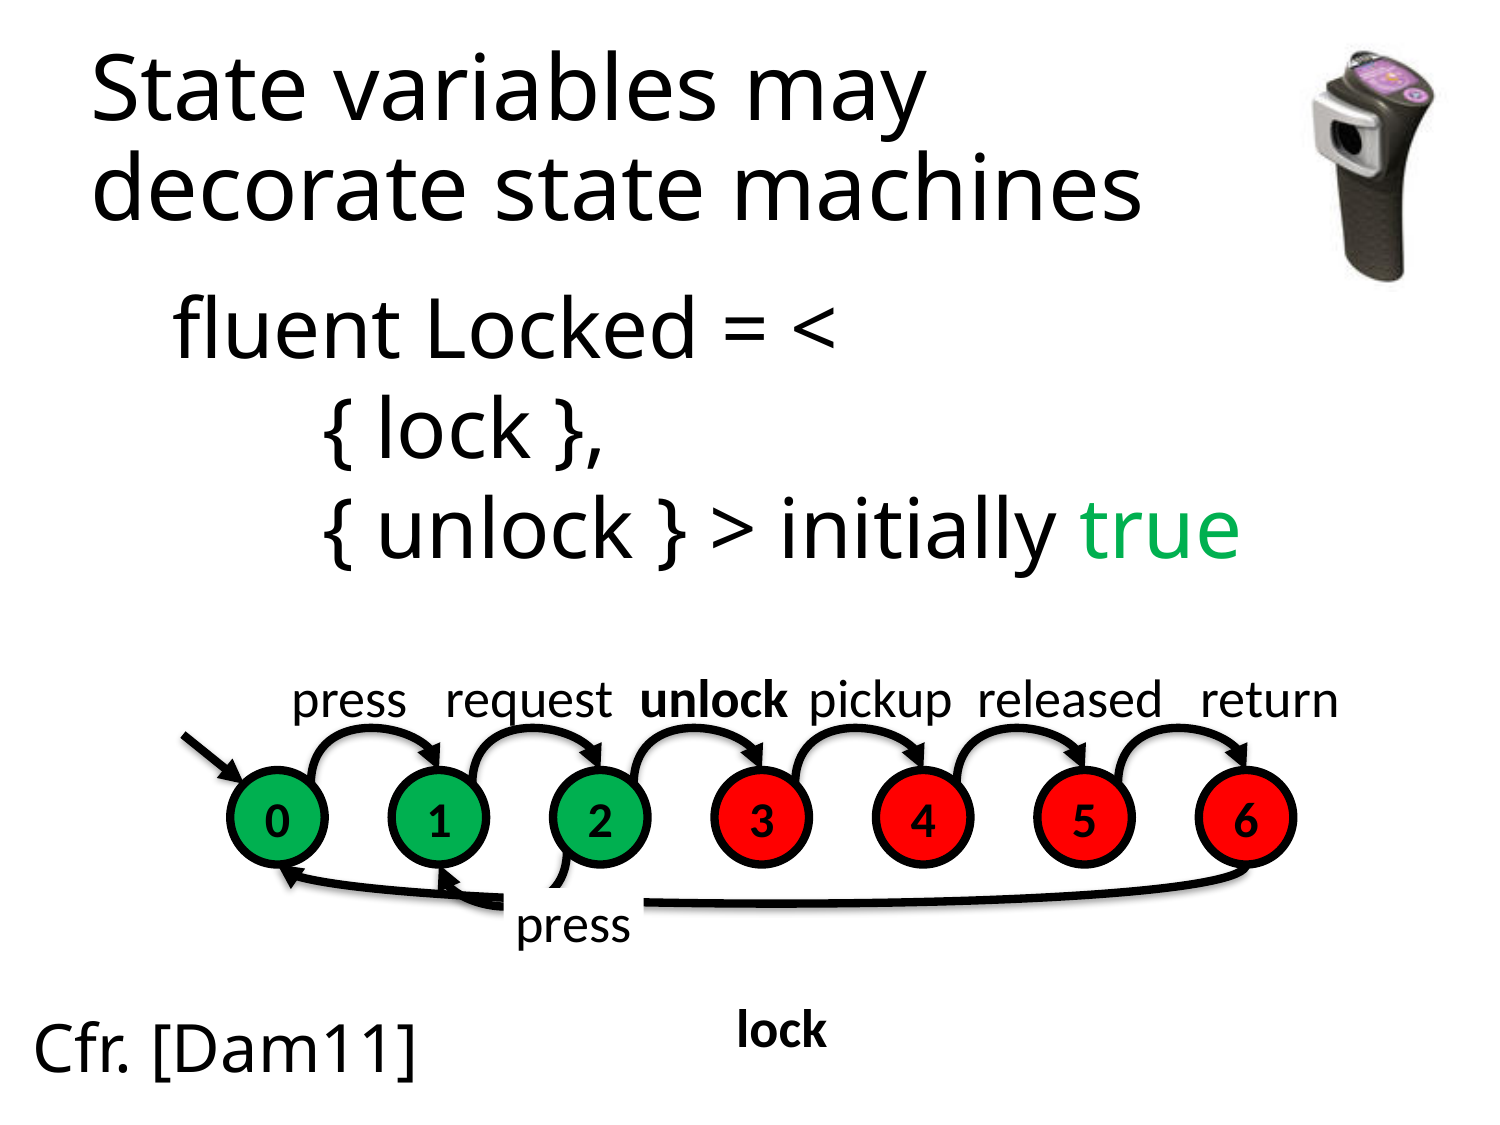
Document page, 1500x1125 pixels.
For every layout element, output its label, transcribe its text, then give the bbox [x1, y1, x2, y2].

text_box fluent Locked = < { lock }, { unlock } > initially true [157, 268, 1258, 583]
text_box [182, 663, 1355, 1071]
title State variables may decorate state machines [75, 45, 1280, 233]
picture [1285, 29, 1471, 292]
text_box Cfr. [Dam11] [17, 998, 435, 1093]
